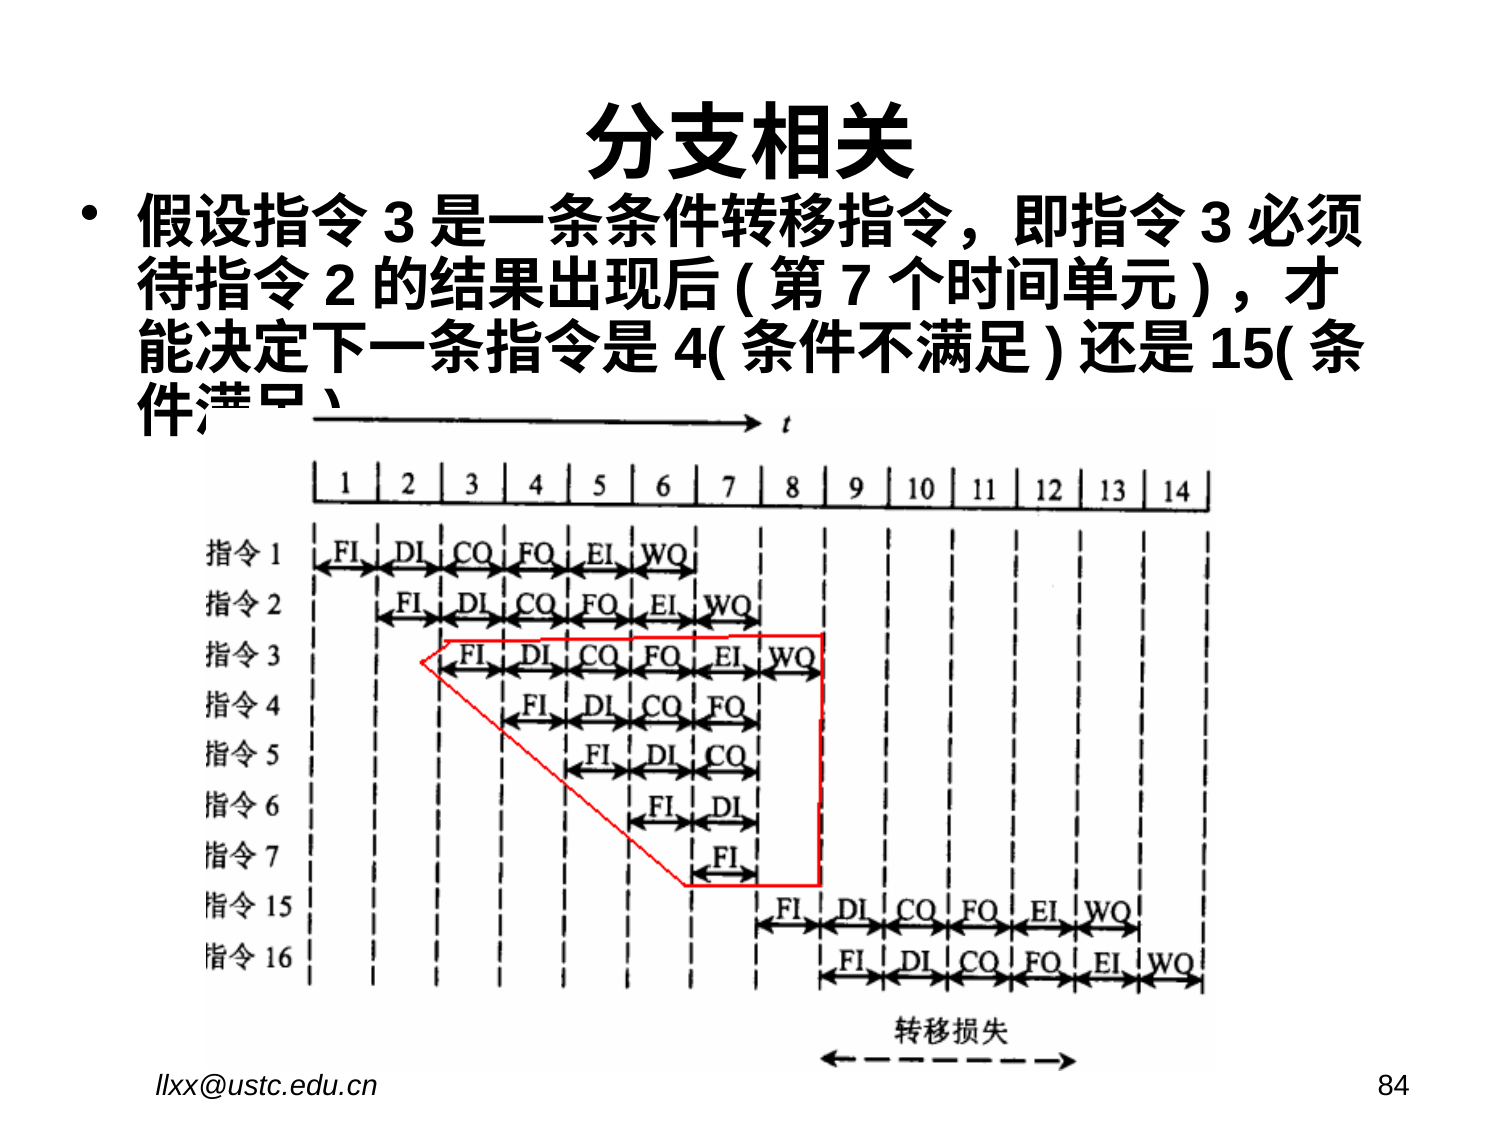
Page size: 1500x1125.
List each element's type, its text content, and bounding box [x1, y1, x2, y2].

list 假设指令3是一条条件转移指令，即指令3必须待指令2的结果出现后(第7个时间单元)，才能决定下一条指令是4(条件不满足)还是15(条件满足)。 [64, 184, 1415, 409]
title 分支相关 [75, 45, 1425, 233]
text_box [206, 408, 1223, 1071]
footer llxx@ustc.edu.cn [29, 1058, 505, 1103]
slide_number 84 [1074, 1058, 1426, 1103]
